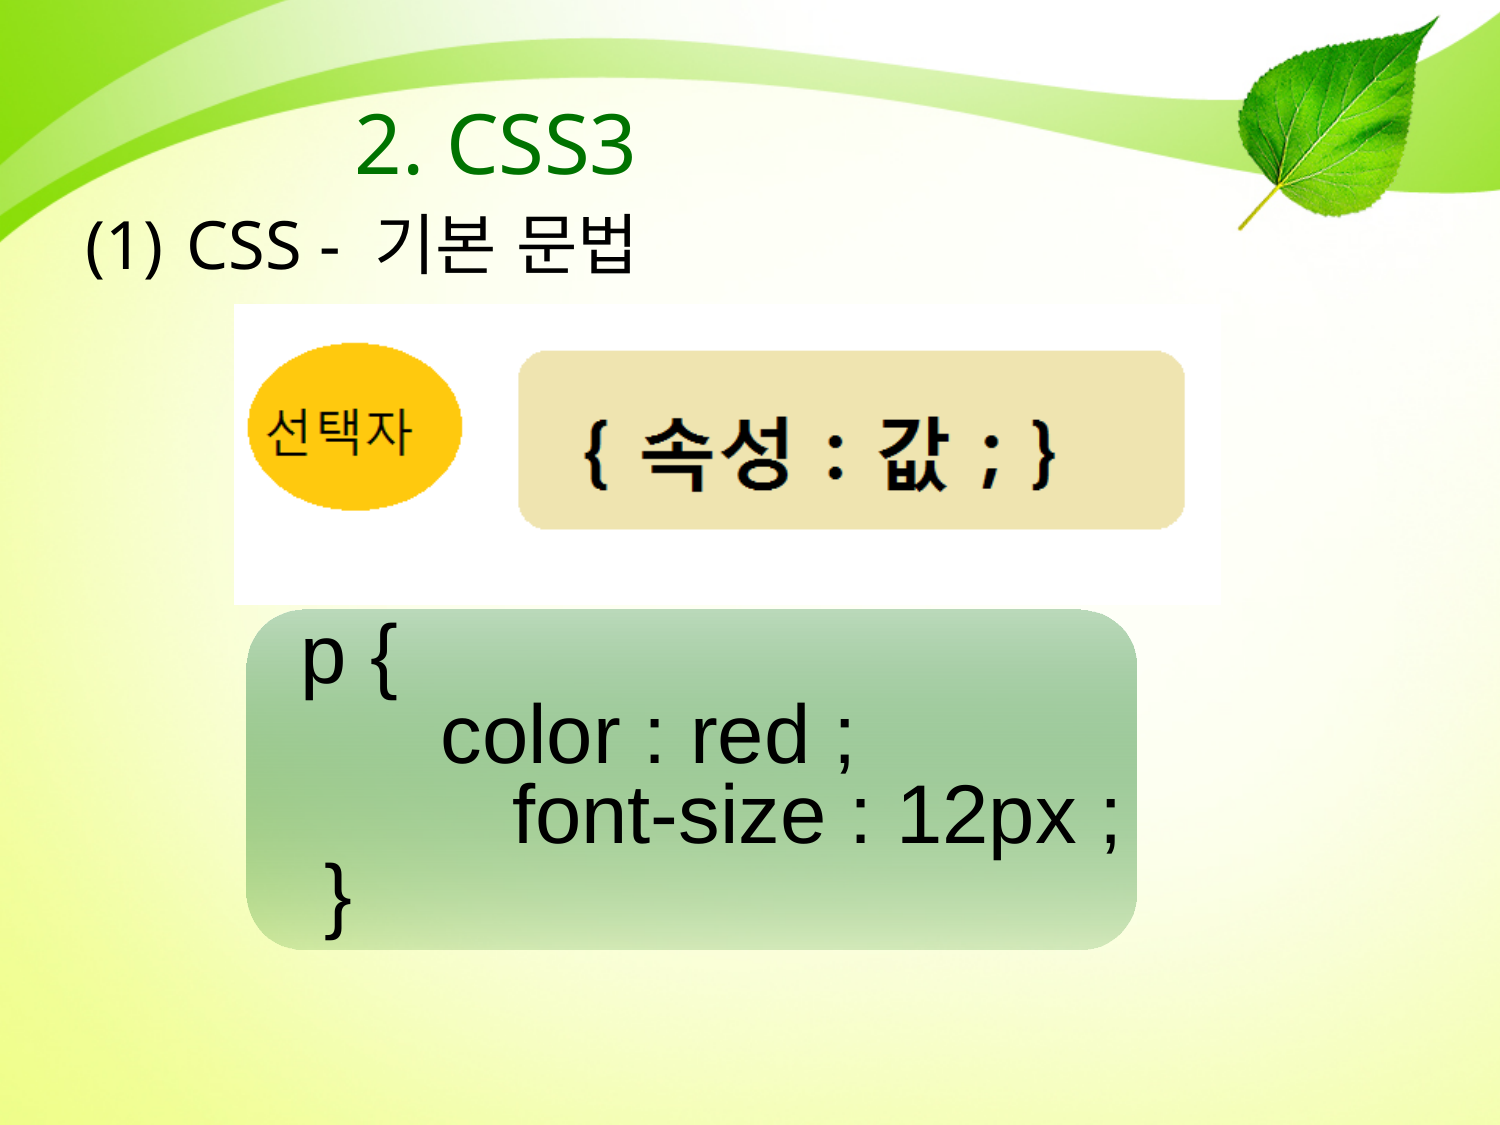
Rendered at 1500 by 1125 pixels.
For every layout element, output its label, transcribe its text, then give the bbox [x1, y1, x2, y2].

text_box p { color : red ; font-size : 12px ; } [246, 614, 1137, 950]
title 2. CSS3 [339, 81, 1243, 200]
list CSS - 기본 문법 [70, 210, 1419, 1044]
picture [0, 0, 1500, 1125]
